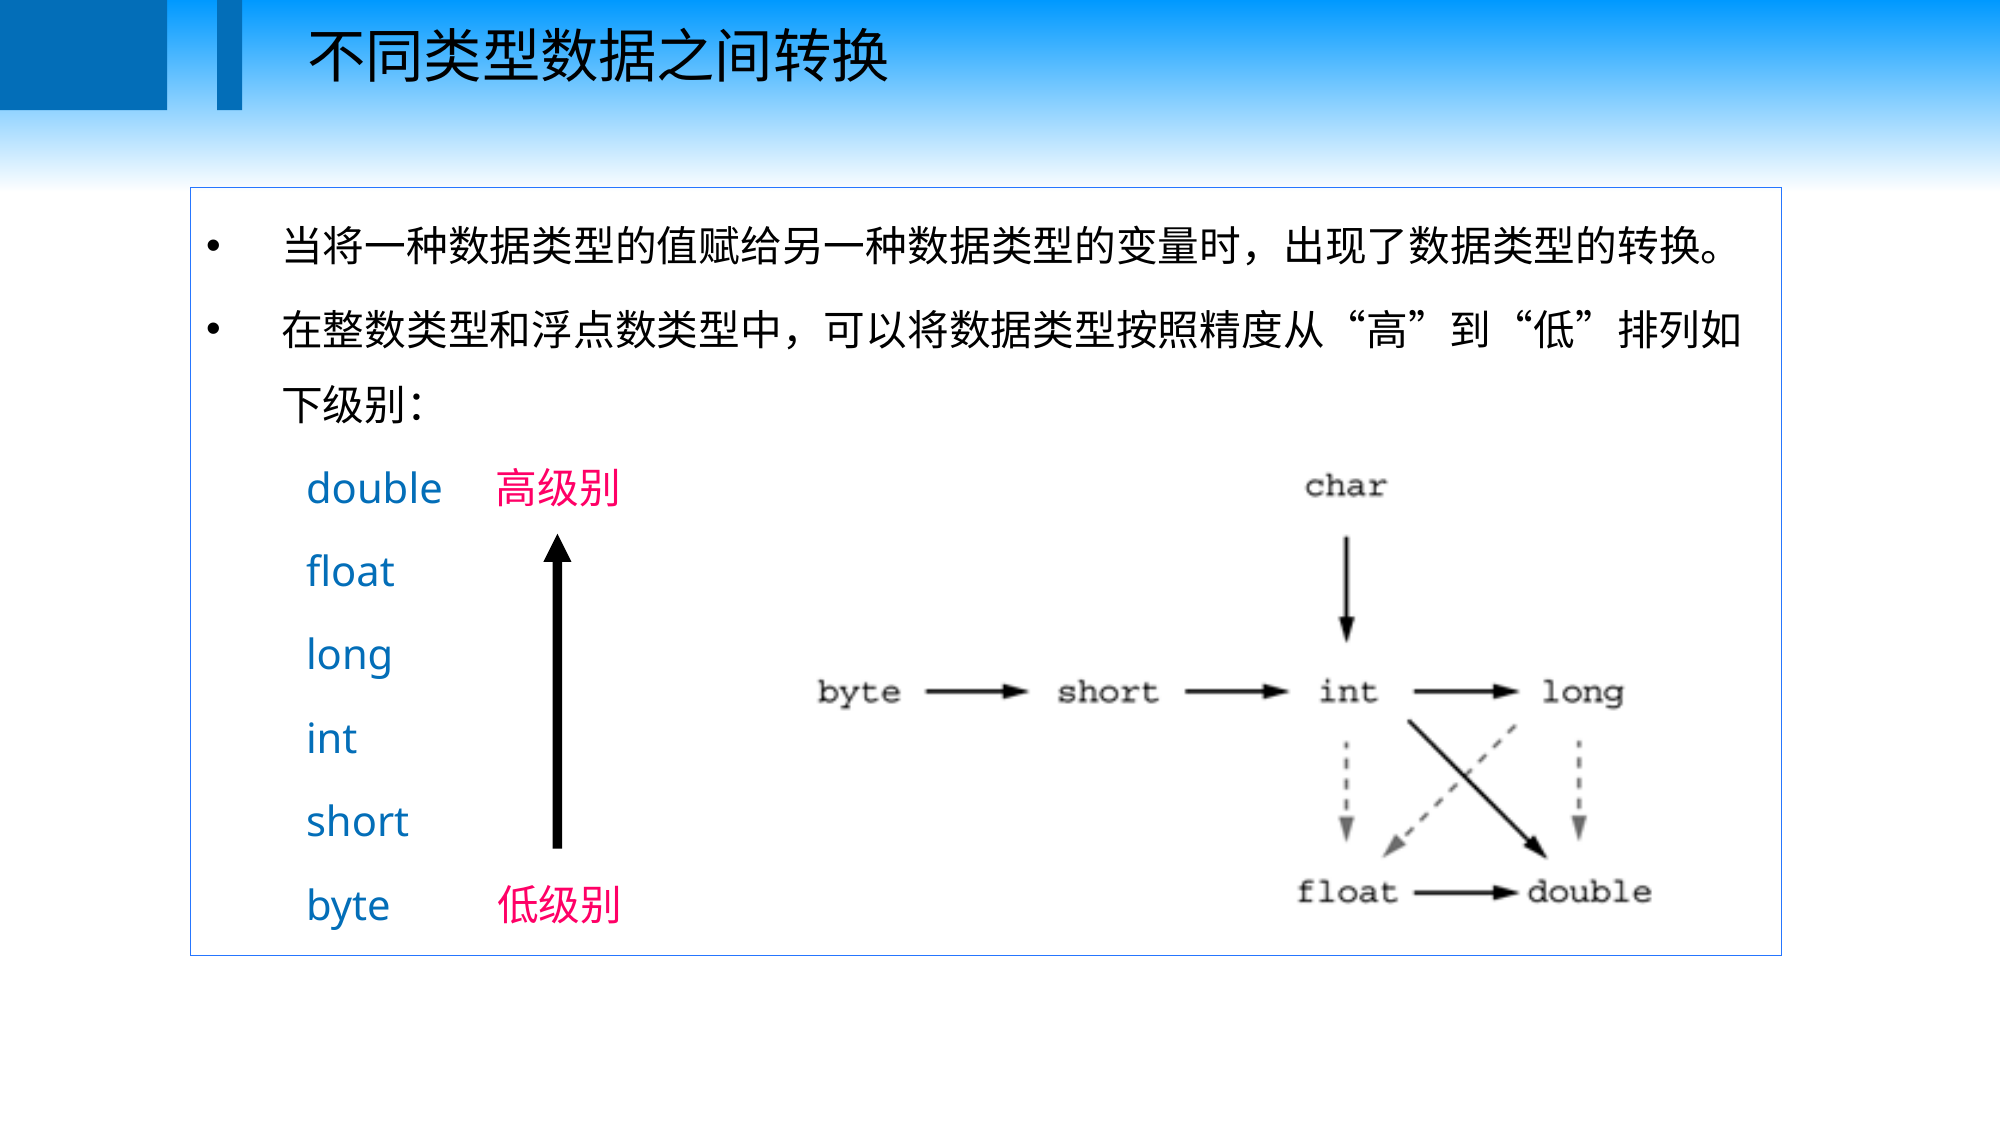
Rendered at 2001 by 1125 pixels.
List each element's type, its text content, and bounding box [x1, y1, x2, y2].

picture [796, 456, 1683, 927]
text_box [0, 0, 1158, 111]
text_box [551, 533, 564, 849]
subtitle 当将一种数据类型的值赋给另一种数据类型的变量时，出现了数据类型的转换。 在整数类型和浮点数类型中，可以将数据类型按照精度从“高”到“低”排列如下级别： double 高级别 float long int short byte 低级别 [190, 187, 1782, 956]
